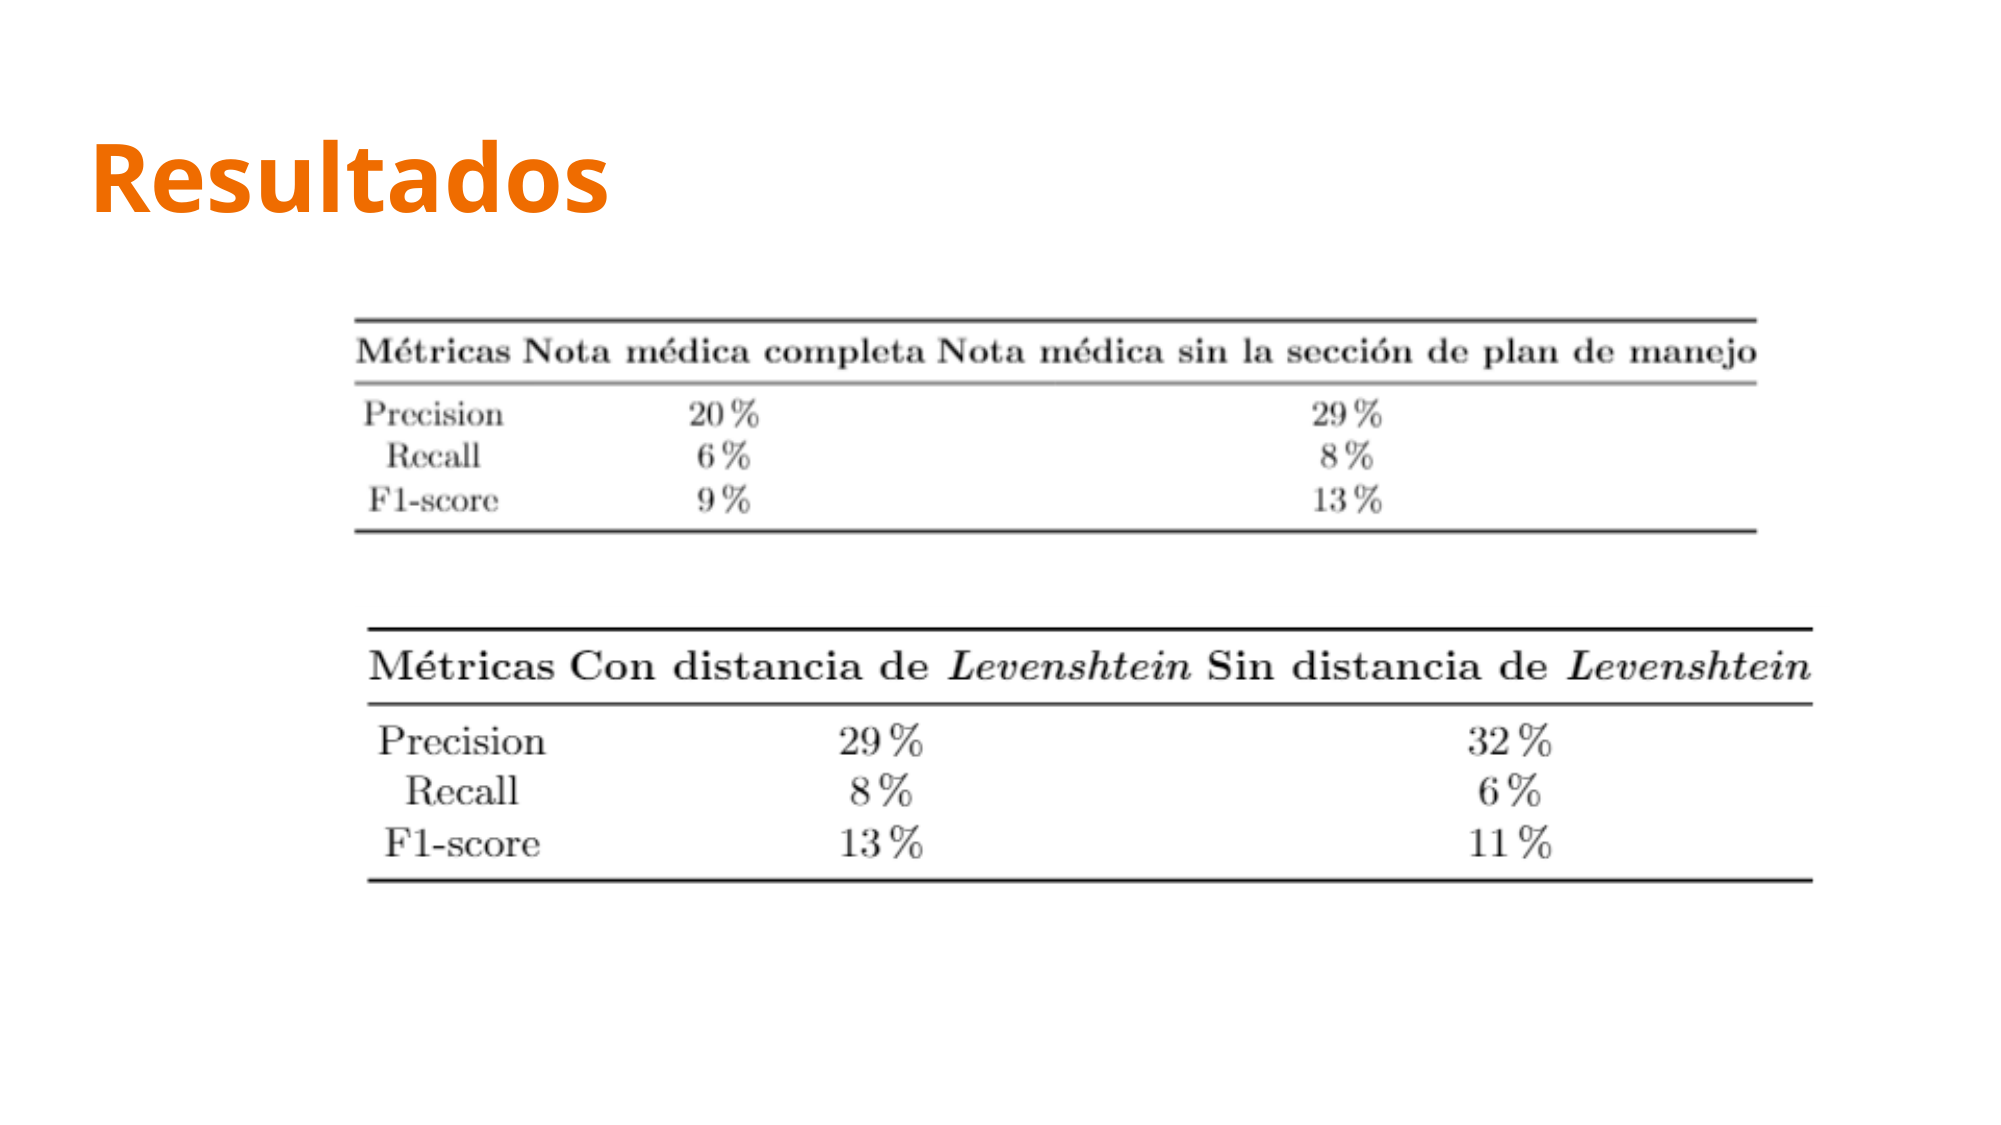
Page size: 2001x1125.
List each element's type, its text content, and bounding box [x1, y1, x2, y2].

picture [338, 299, 1784, 556]
picture [355, 605, 1830, 912]
title Resultados [68, 97, 1932, 252]
